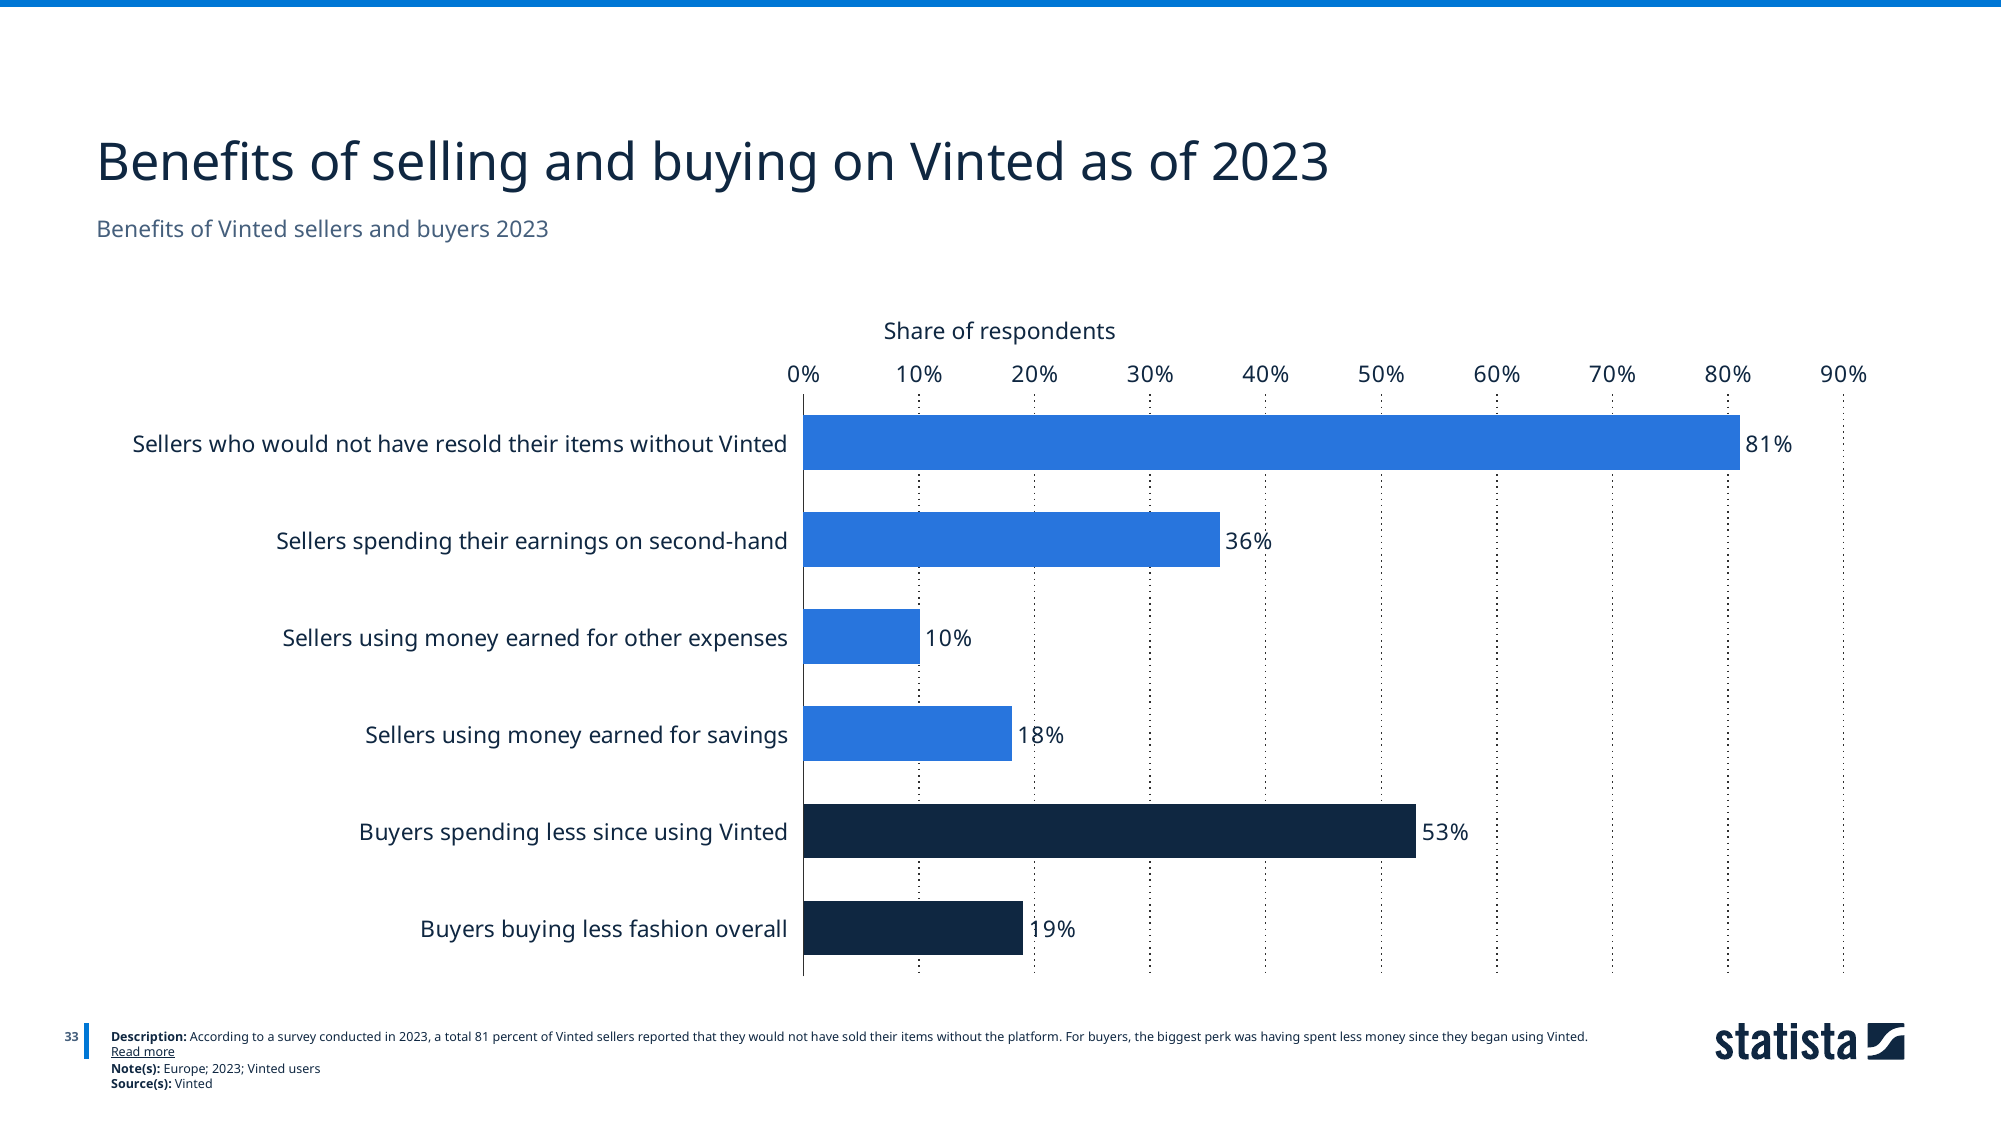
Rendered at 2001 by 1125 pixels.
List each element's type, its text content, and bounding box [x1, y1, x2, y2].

text_box [0, 0, 2000, 10]
text_box Benefits of selling and buying on Vinted as of 2023 [79, 68, 1920, 200]
text_box [143, 1018, 1465, 1069]
text_box Description: According to a survey conducted in 2023, a total 81 percent of Vinted sellers reported that they would not have sold their items without the platform. For buyers, the biggest perk was having spent less money since they began using Vinted. Read more Note(s): Europe; 2023; Vinted users Source(s): Vinted [94, 1019, 1669, 1110]
chart [95, 343, 1904, 990]
text_box 33 [0, 1019, 96, 1069]
text_box Benefits of Vinted sellers and buyers 2023 [79, 205, 1920, 260]
text_box [1712, 1019, 1908, 1063]
text_box Share of respondents [823, 307, 1177, 341]
